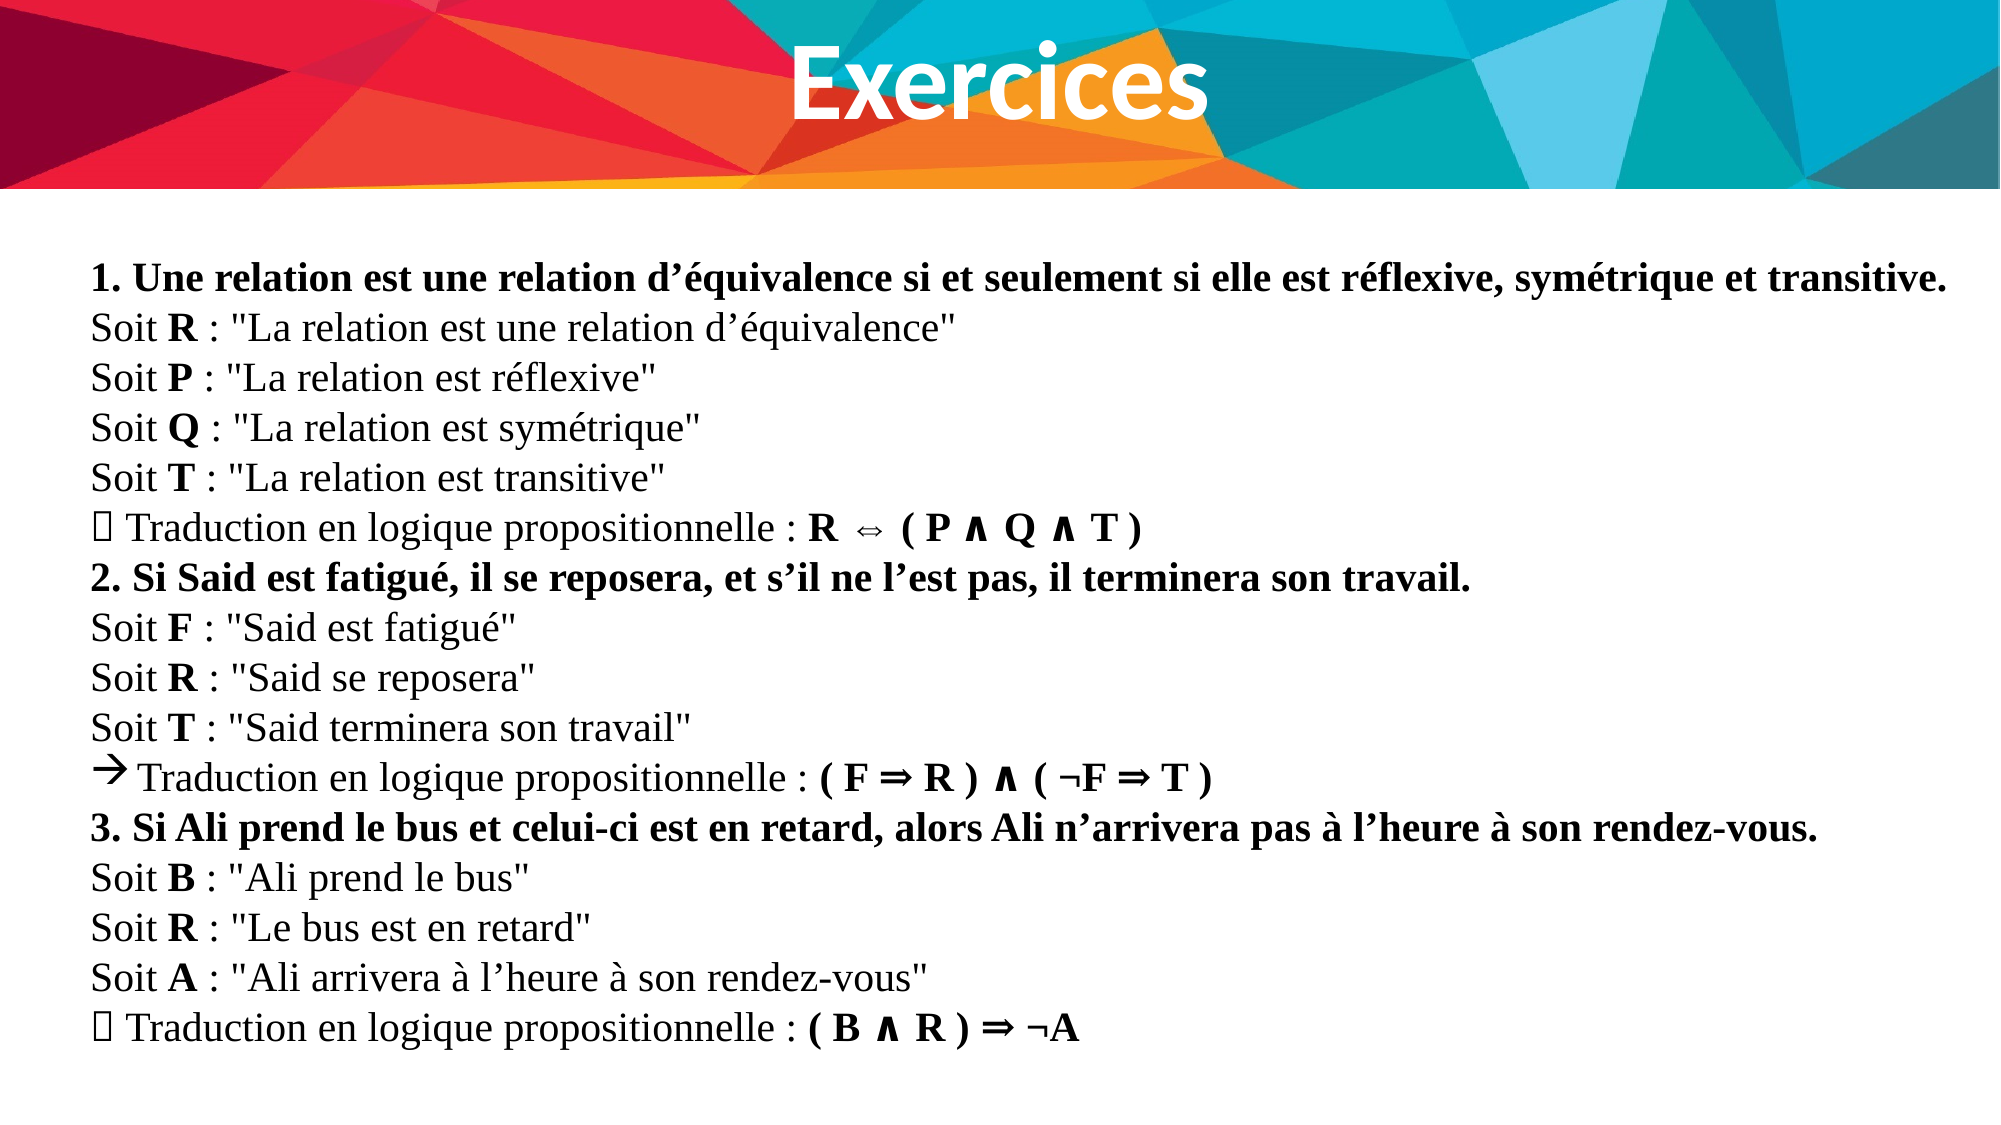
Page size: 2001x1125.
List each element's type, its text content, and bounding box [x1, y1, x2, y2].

text_box 1. Une relation est une relation d’équivalence si et seulement si elle est réflexive, symétrique et transitive. Soit R : "La relation est une relation d’équivalence" Soit P : "La relation est réflexive" Soit Q : "La relation est symétrique" Soit T : "La relation est transitive"  Traduction en logique propositionnelle : R ⇔ ( P ∧ Q ∧ T ) 2. Si Said est fatigué, il se reposera, et s’il ne l’est pas, il terminera son travail. Soit F : "Said est fatigué" Soit R : "Said se reposera" Soit T : "Said terminera son travail" Traduction en logique propositionnelle : ( F ⇒ R ) ∧ ( ¬F ⇒ T ) 3. Si Ali prend le bus et celui-ci est en retard, alors Ali n’arrivera pas à l’heure à son rendez-vous. Soit B : "Ali prend le bus" Soit R : "Le bus est en retard" Soit A : "Ali arrivera à l’heure à son rendez-vous"  Traduction en logique propositionnelle : ( B ∧ R ) ⇒ ¬A [74, 242, 1965, 1058]
picture [0, 0, 2000, 189]
